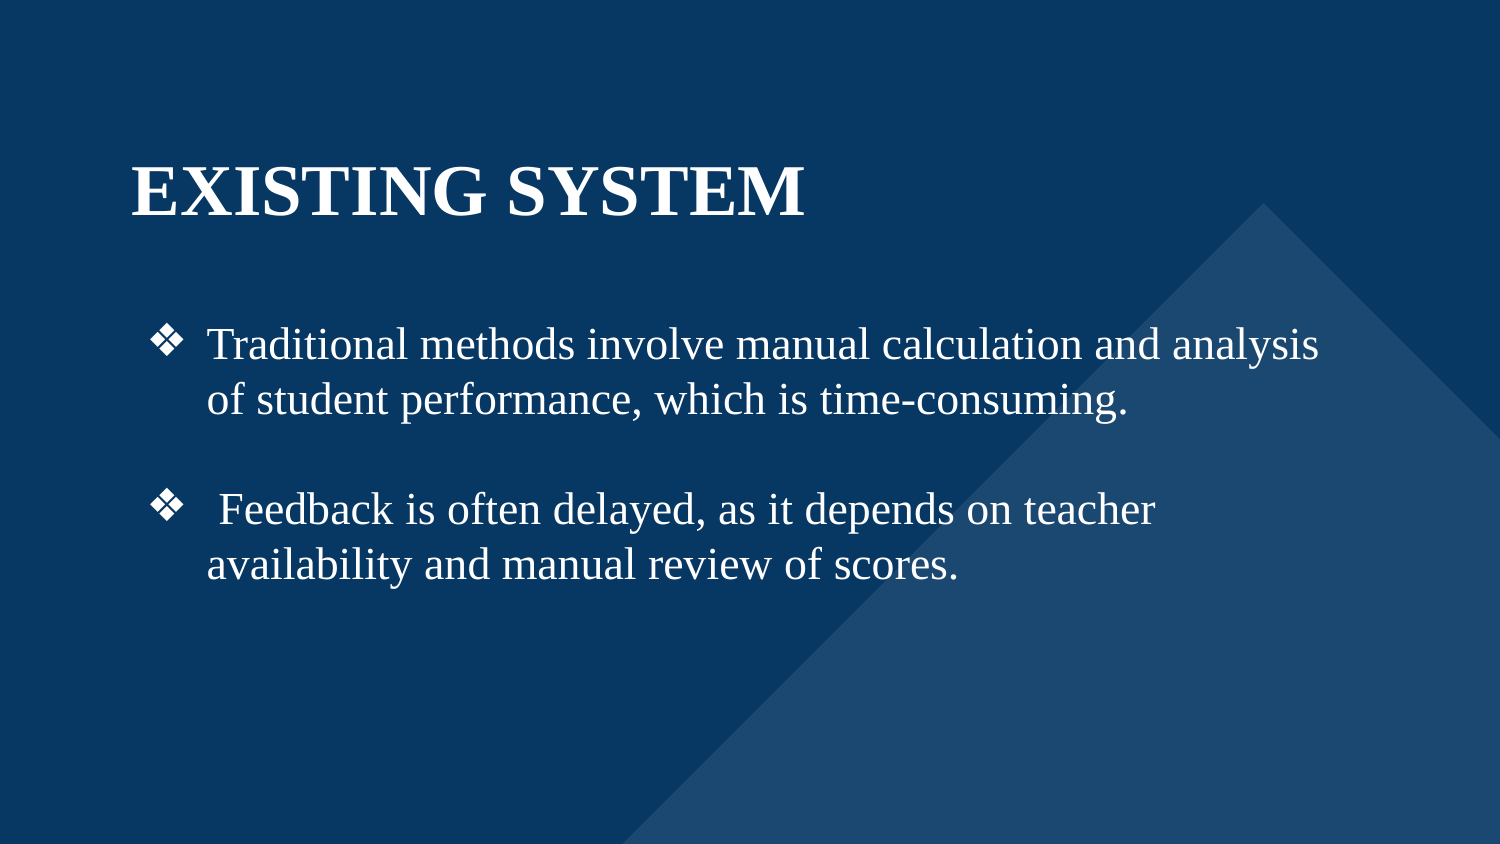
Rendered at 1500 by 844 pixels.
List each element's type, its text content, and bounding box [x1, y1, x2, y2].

text_box EXISTING SYSTEM [116, 127, 892, 252]
list Traditional methods involve manual calculation and analysis of student performance, which is time-consuming. Feedback is often delayed, as it depends on teacher availability and manual review of scores. [116, 298, 1337, 688]
